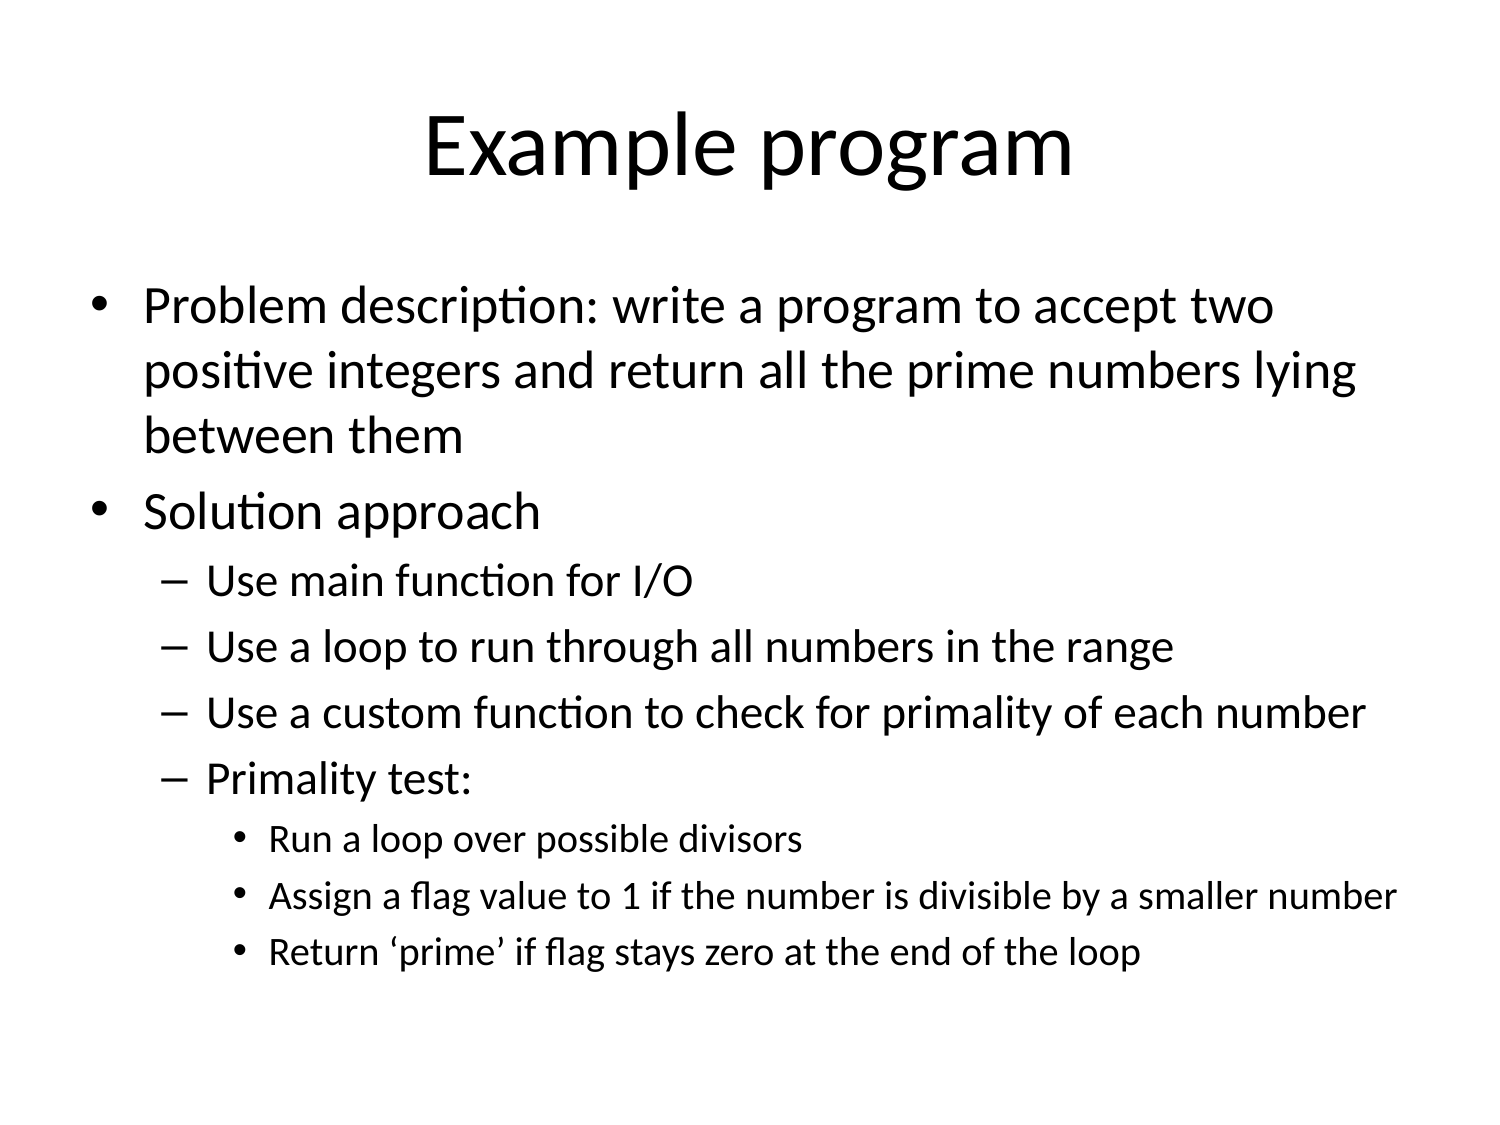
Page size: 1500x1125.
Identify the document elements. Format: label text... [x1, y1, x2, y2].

title Example program [75, 45, 1425, 233]
list Problem description: write a program to accept two positive integers and return all the prime numbers lying between them Solution approach Use main function for I/O Use a loop to run through all numbers in the range Use a custom function to check for primality of each number Primality test: Run a loop over possible divisors Assign a flag value to 1 if the number is divisible by a smaller number Return ‘prime’ if flag stays zero at the end of the loop [75, 262, 1425, 1005]
